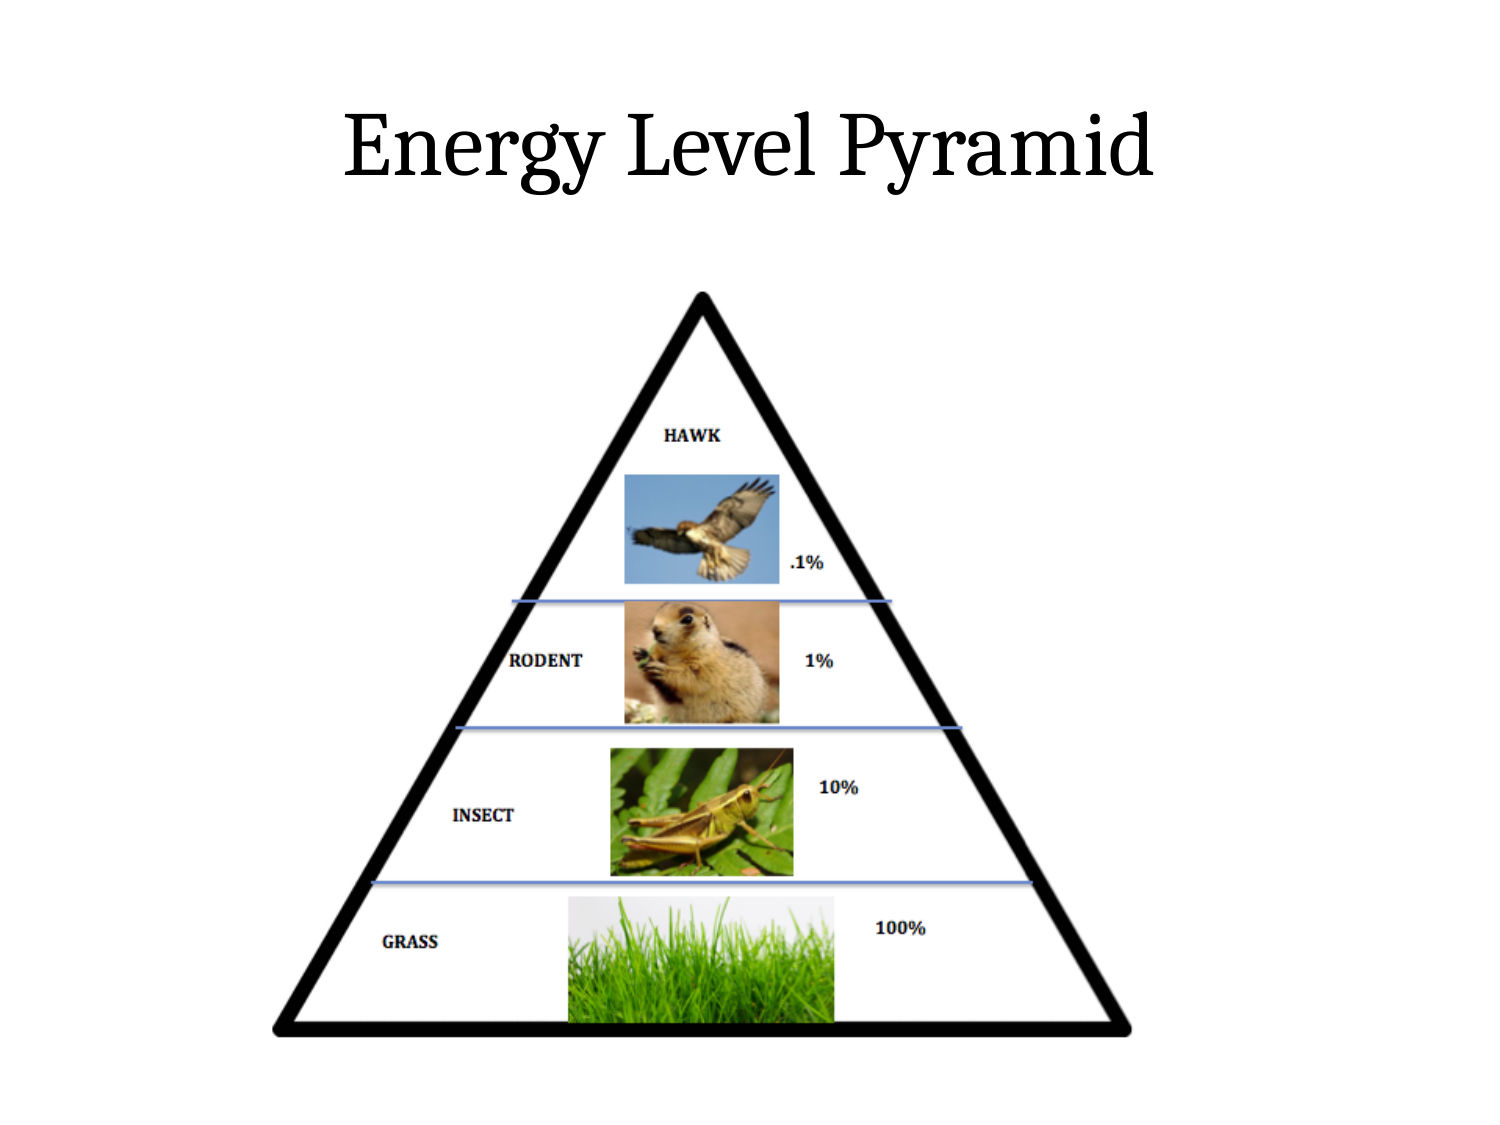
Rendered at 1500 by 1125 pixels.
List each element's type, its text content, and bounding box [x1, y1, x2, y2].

title Energy Level Pyramid [75, 45, 1425, 233]
picture [257, 280, 1149, 1040]
